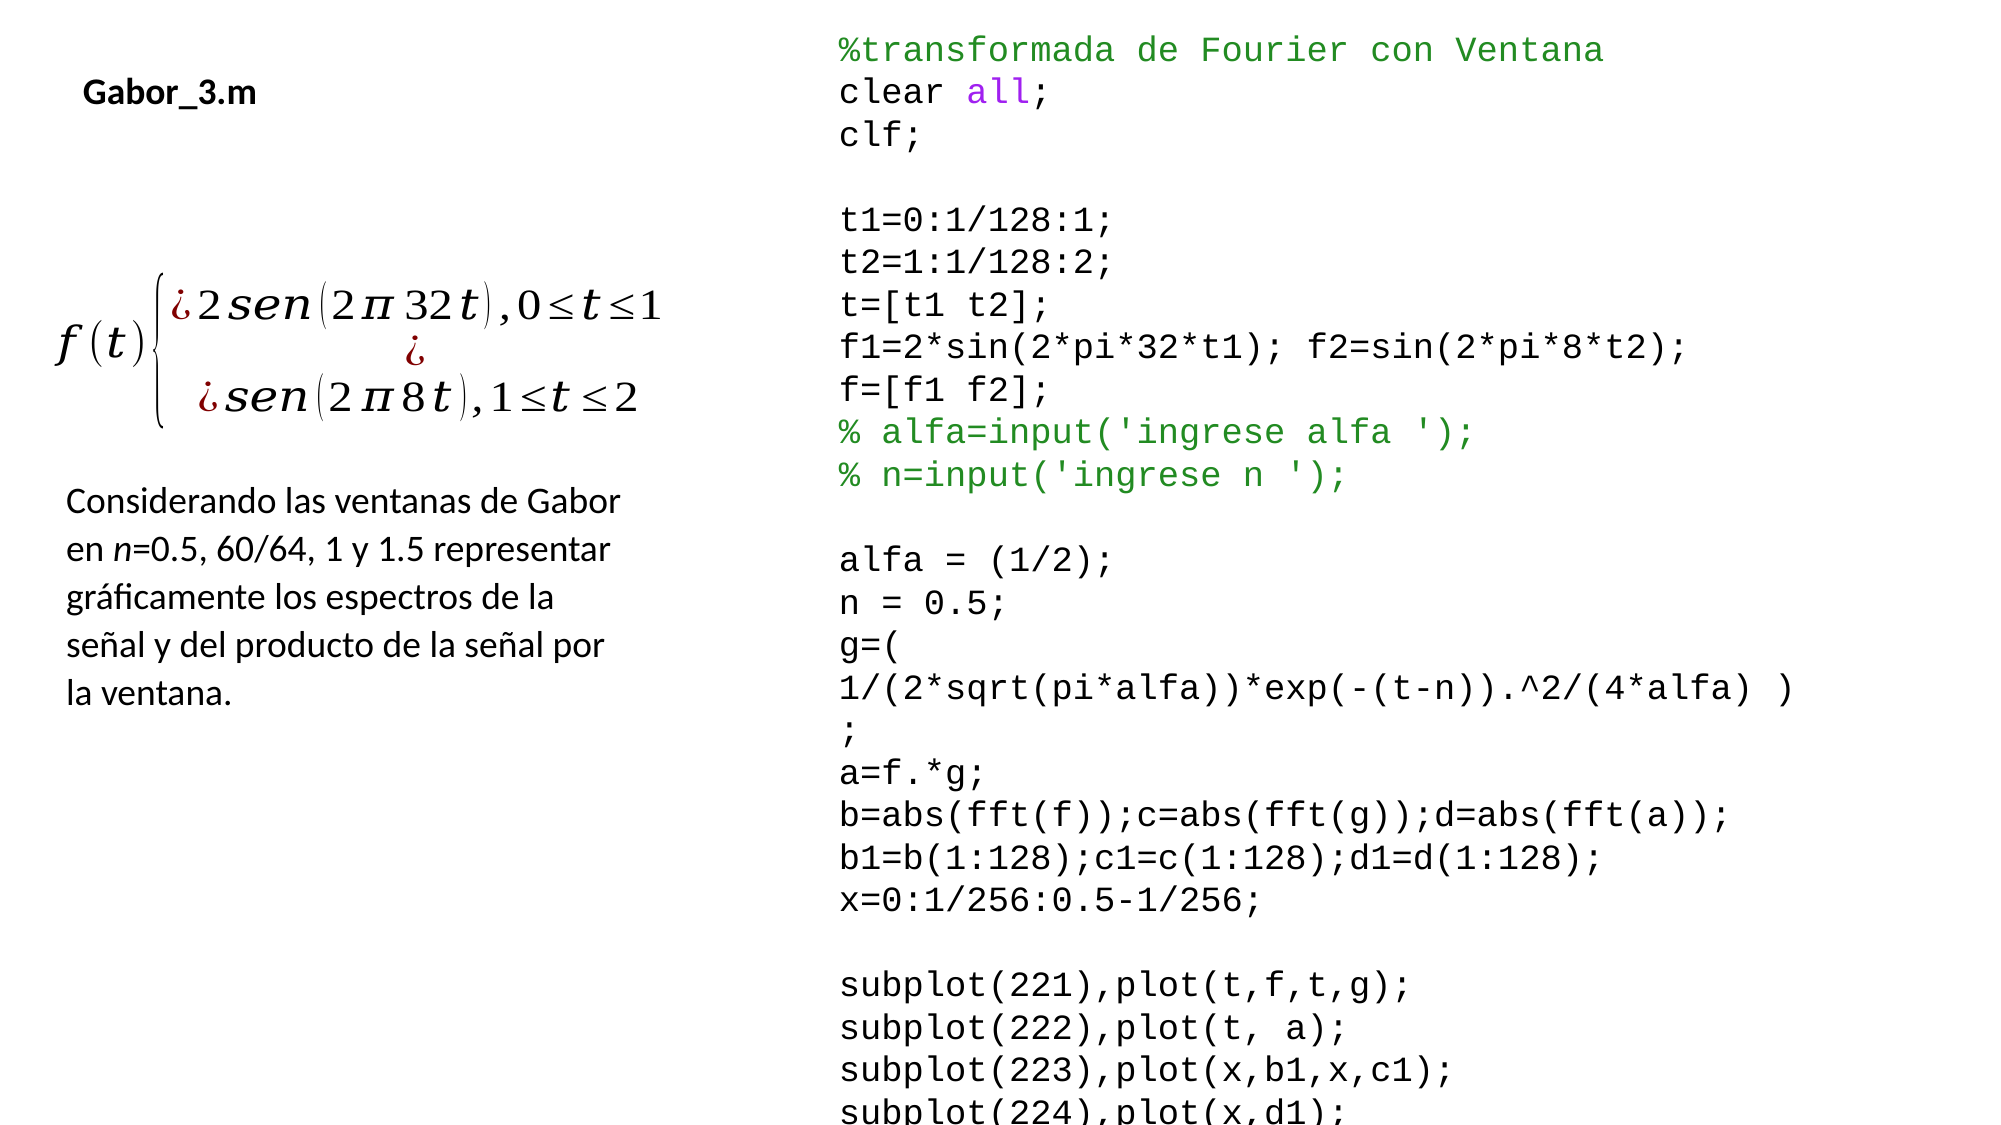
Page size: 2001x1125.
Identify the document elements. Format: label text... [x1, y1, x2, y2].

text_box %transformada de Fourier con Ventana clear all; clf; t1=0:1/128:1; t2=1:1/128:2; t=[t1 t2]; f1=2*sin(2*pi*32*t1); f2=sin(2*pi*8*t2); f=[f1 f2]; % alfa=input('ingrese alfa '); % n=input('ingrese n '); alfa = (1/2); n = 0.5; g=( 1/(2*sqrt(pi*alfa))*exp(-(t-n)).^2/(4*alfa) ); a=f.*g; b=abs(fft(f));c=abs(fft(g));d=abs(fft(a)); b1=b(1:128);c1=c(1:128);d1=d(1:128); x=0:1/256:0.5-1/256; subplot(221),plot(t,f,t,g); subplot(222),plot(t, a); subplot(223),plot(x,b1,x,c1); subplot(224),plot(x,d1); [824, 18, 1825, 1125]
text_box Considerando las ventanas de Gabor en n=0.5, 60/64, 1 y 1.5 representar gráficamente los espectros de la señal y del producto de la señal por la ventana. [51, 465, 649, 721]
text_box Gabor_3.m [68, 59, 273, 120]
